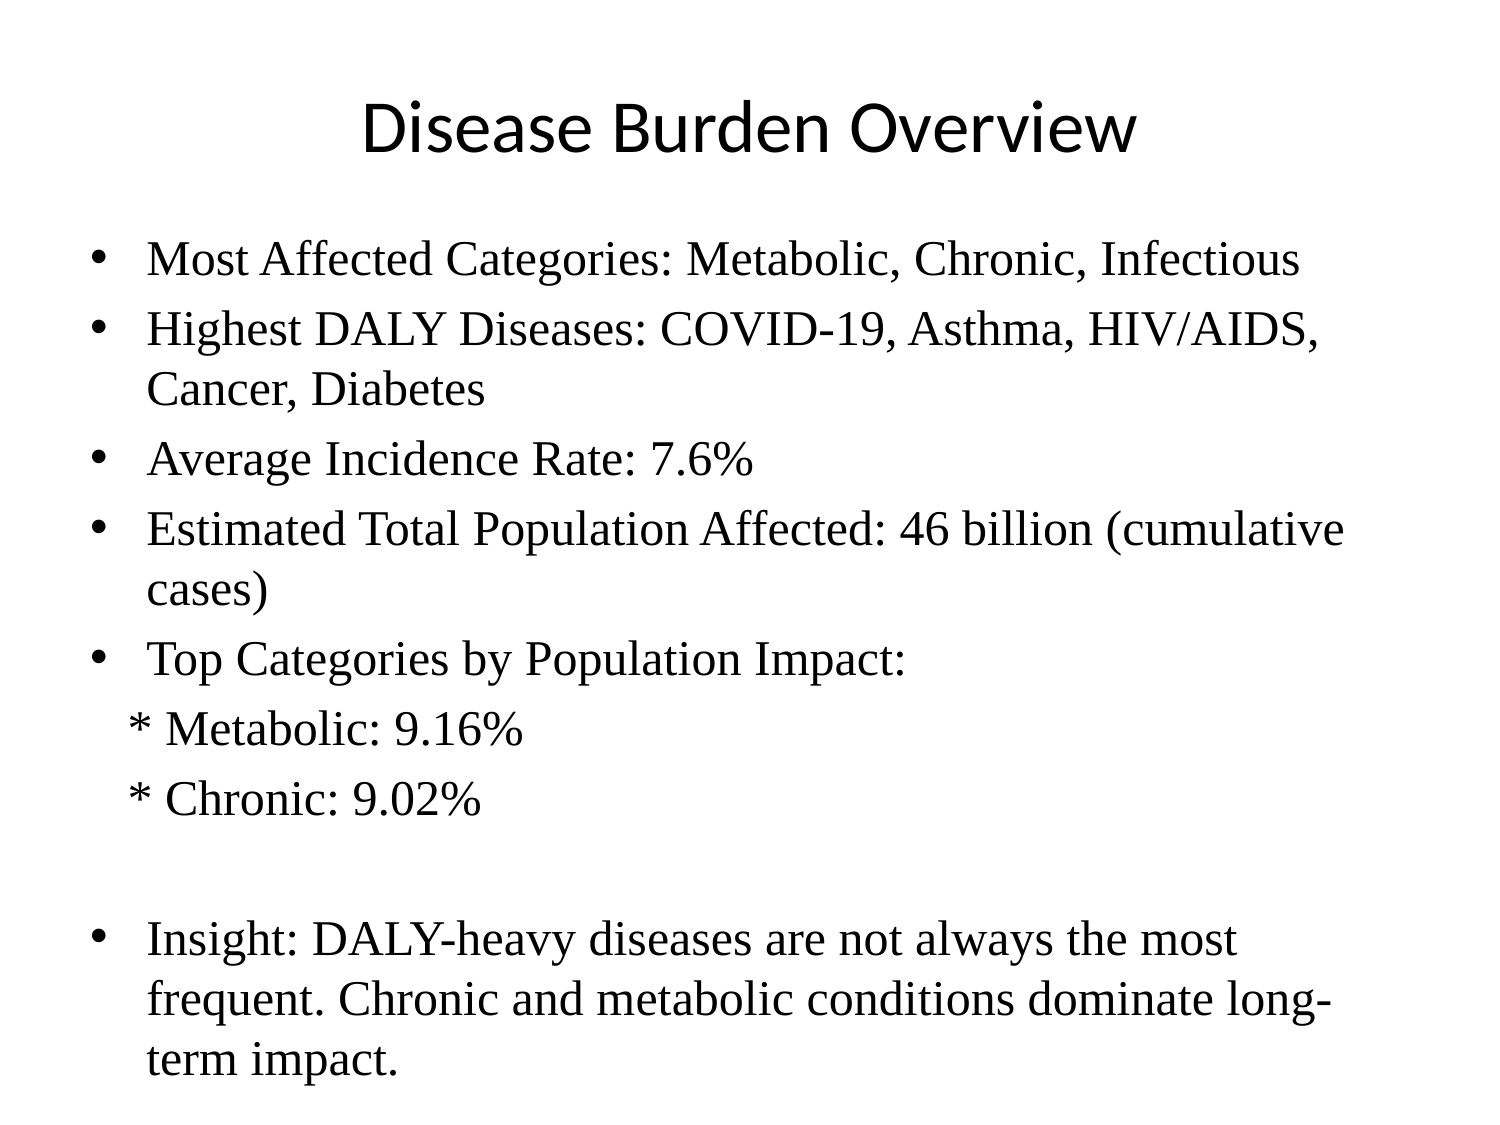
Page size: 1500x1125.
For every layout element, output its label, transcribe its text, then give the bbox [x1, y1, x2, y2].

title Disease Burden Overview [75, 29, 1425, 217]
list Most Affected Categories: Metabolic, Chronic, Infectious Highest DALY Diseases: COVID-19, Asthma, HIV/AIDS, Cancer, Diabetes Average Incidence Rate: 7.6% Estimated Total Population Affected: 46 billion (cumulative cases) Top Categories by Population Impact: * Metabolic: 9.16% * Chronic: 9.02% Insight: DALY-heavy diseases are not always the most frequent. Chronic and metabolic conditions dominate long-term impact. [75, 218, 1425, 961]
